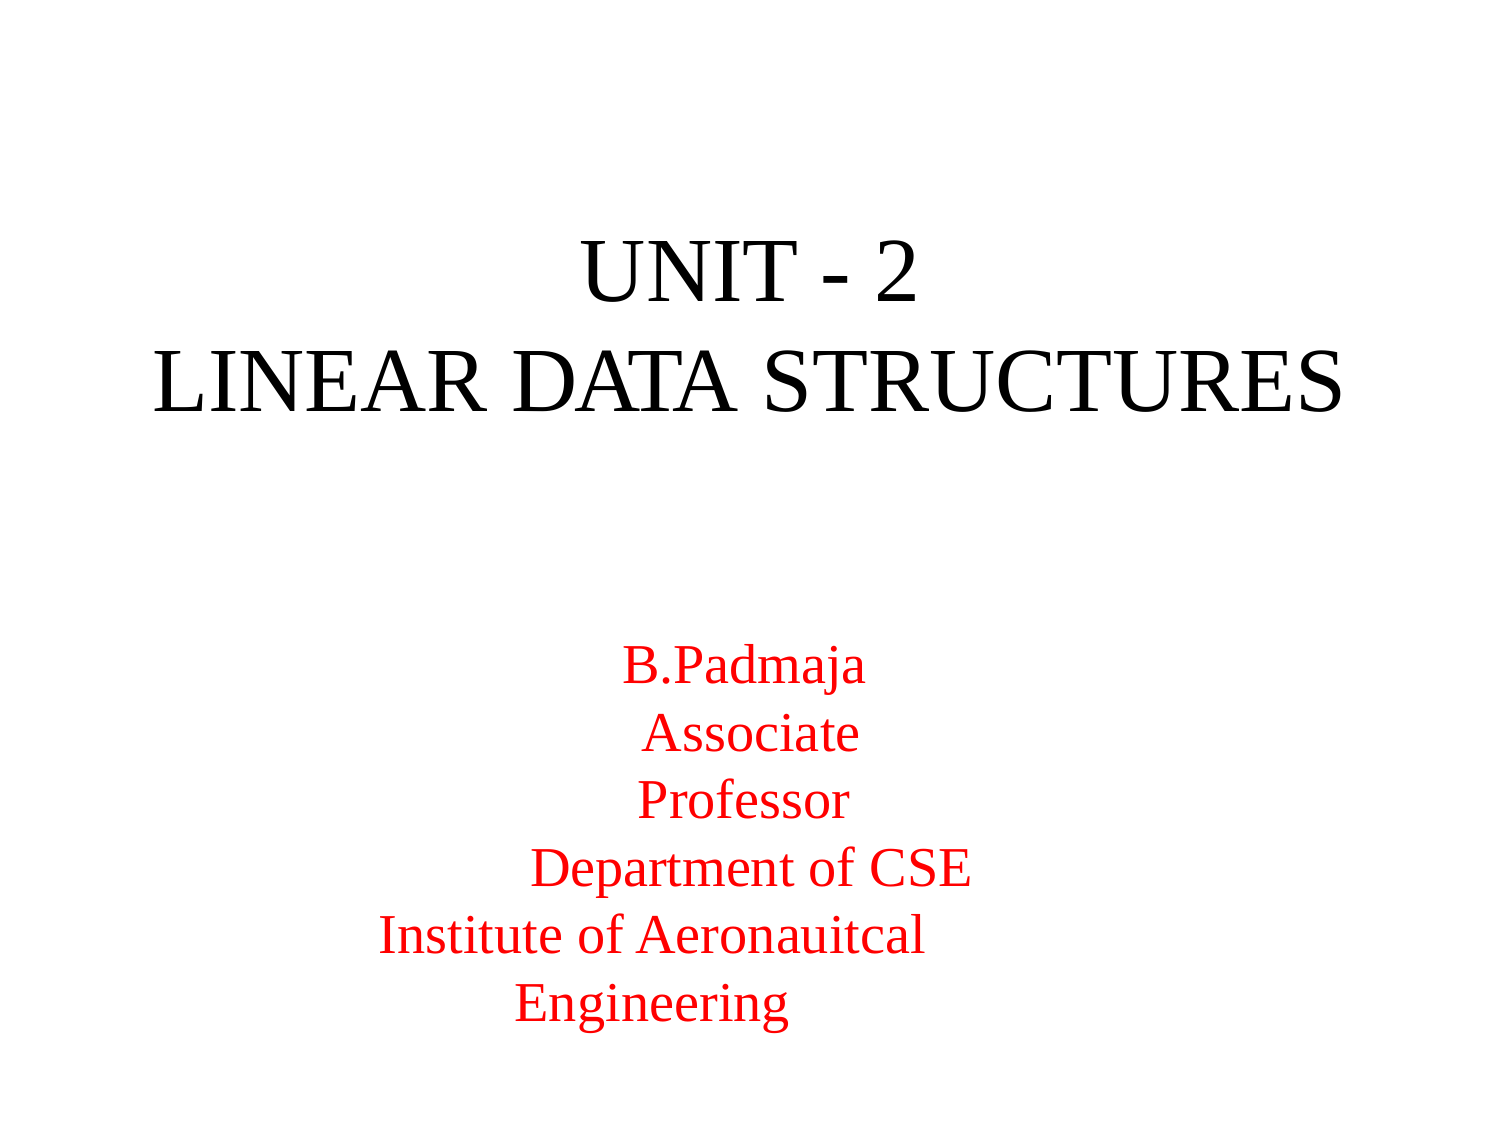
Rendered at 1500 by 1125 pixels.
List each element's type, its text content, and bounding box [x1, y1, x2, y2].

title UNIT - 2 LINEAR DATA STRUCTURES [148, 208, 1352, 431]
text_box B.Padmaja Associate Professor Department of CSE Institute of Aeronauitcal Engineering [331, 625, 1168, 1033]
